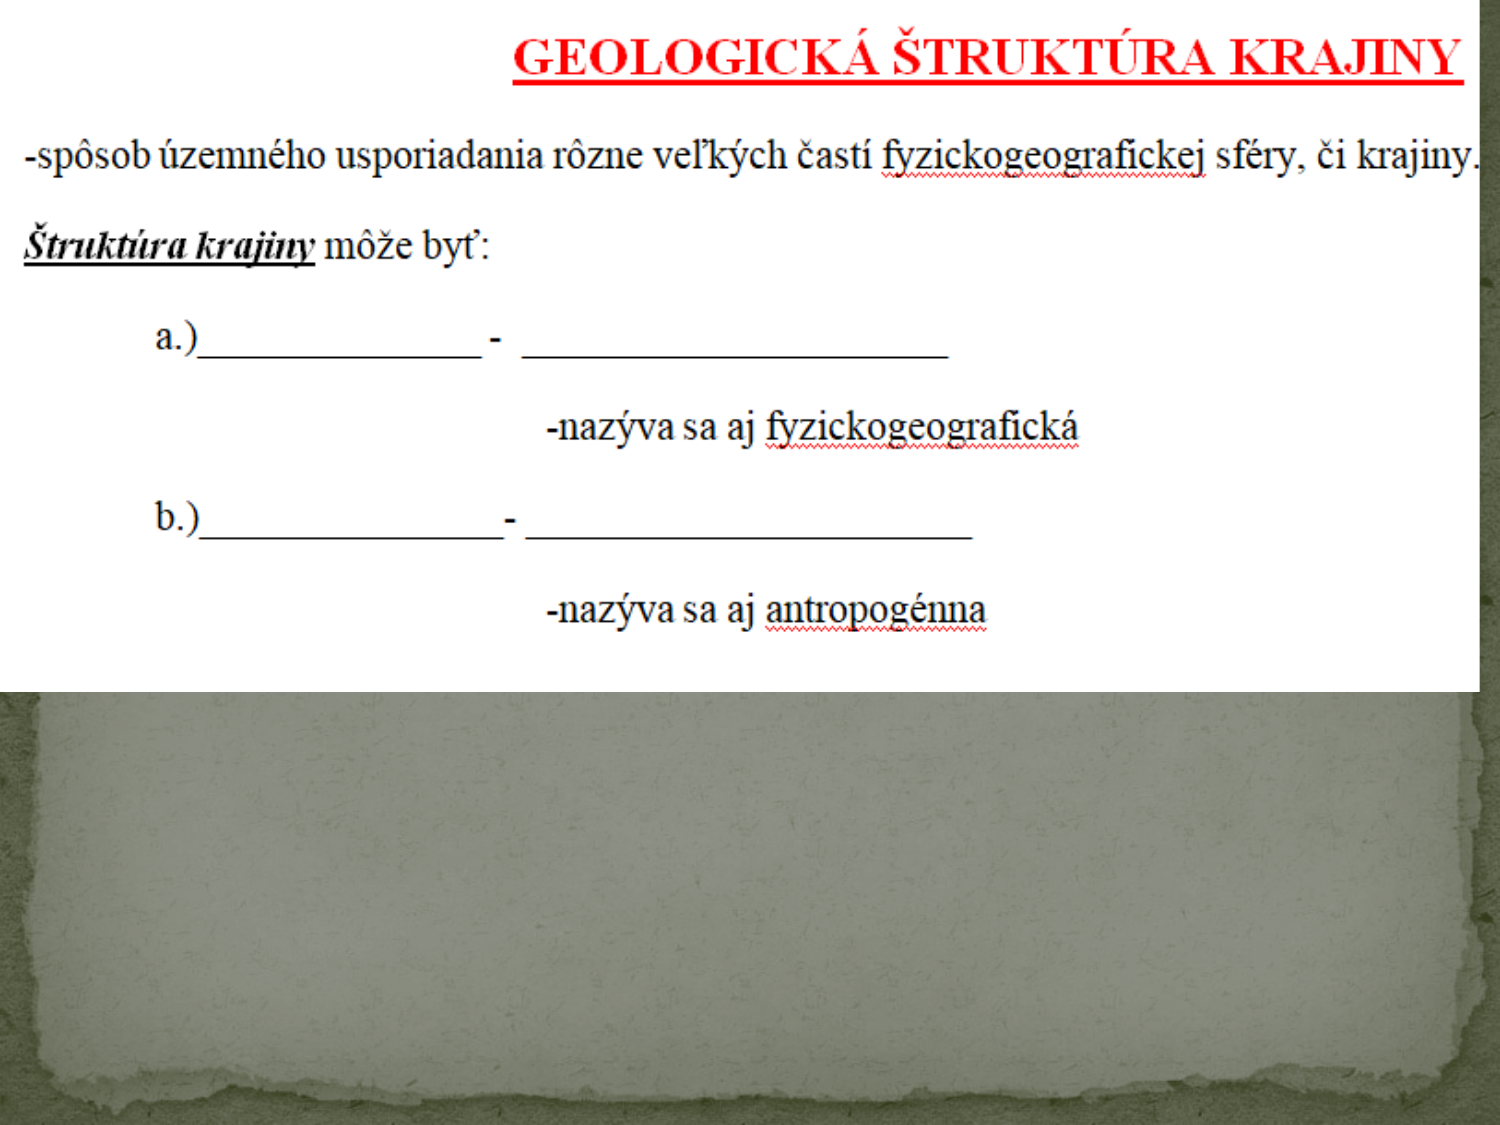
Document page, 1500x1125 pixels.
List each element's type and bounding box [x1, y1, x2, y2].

picture [0, 0, 1481, 693]
